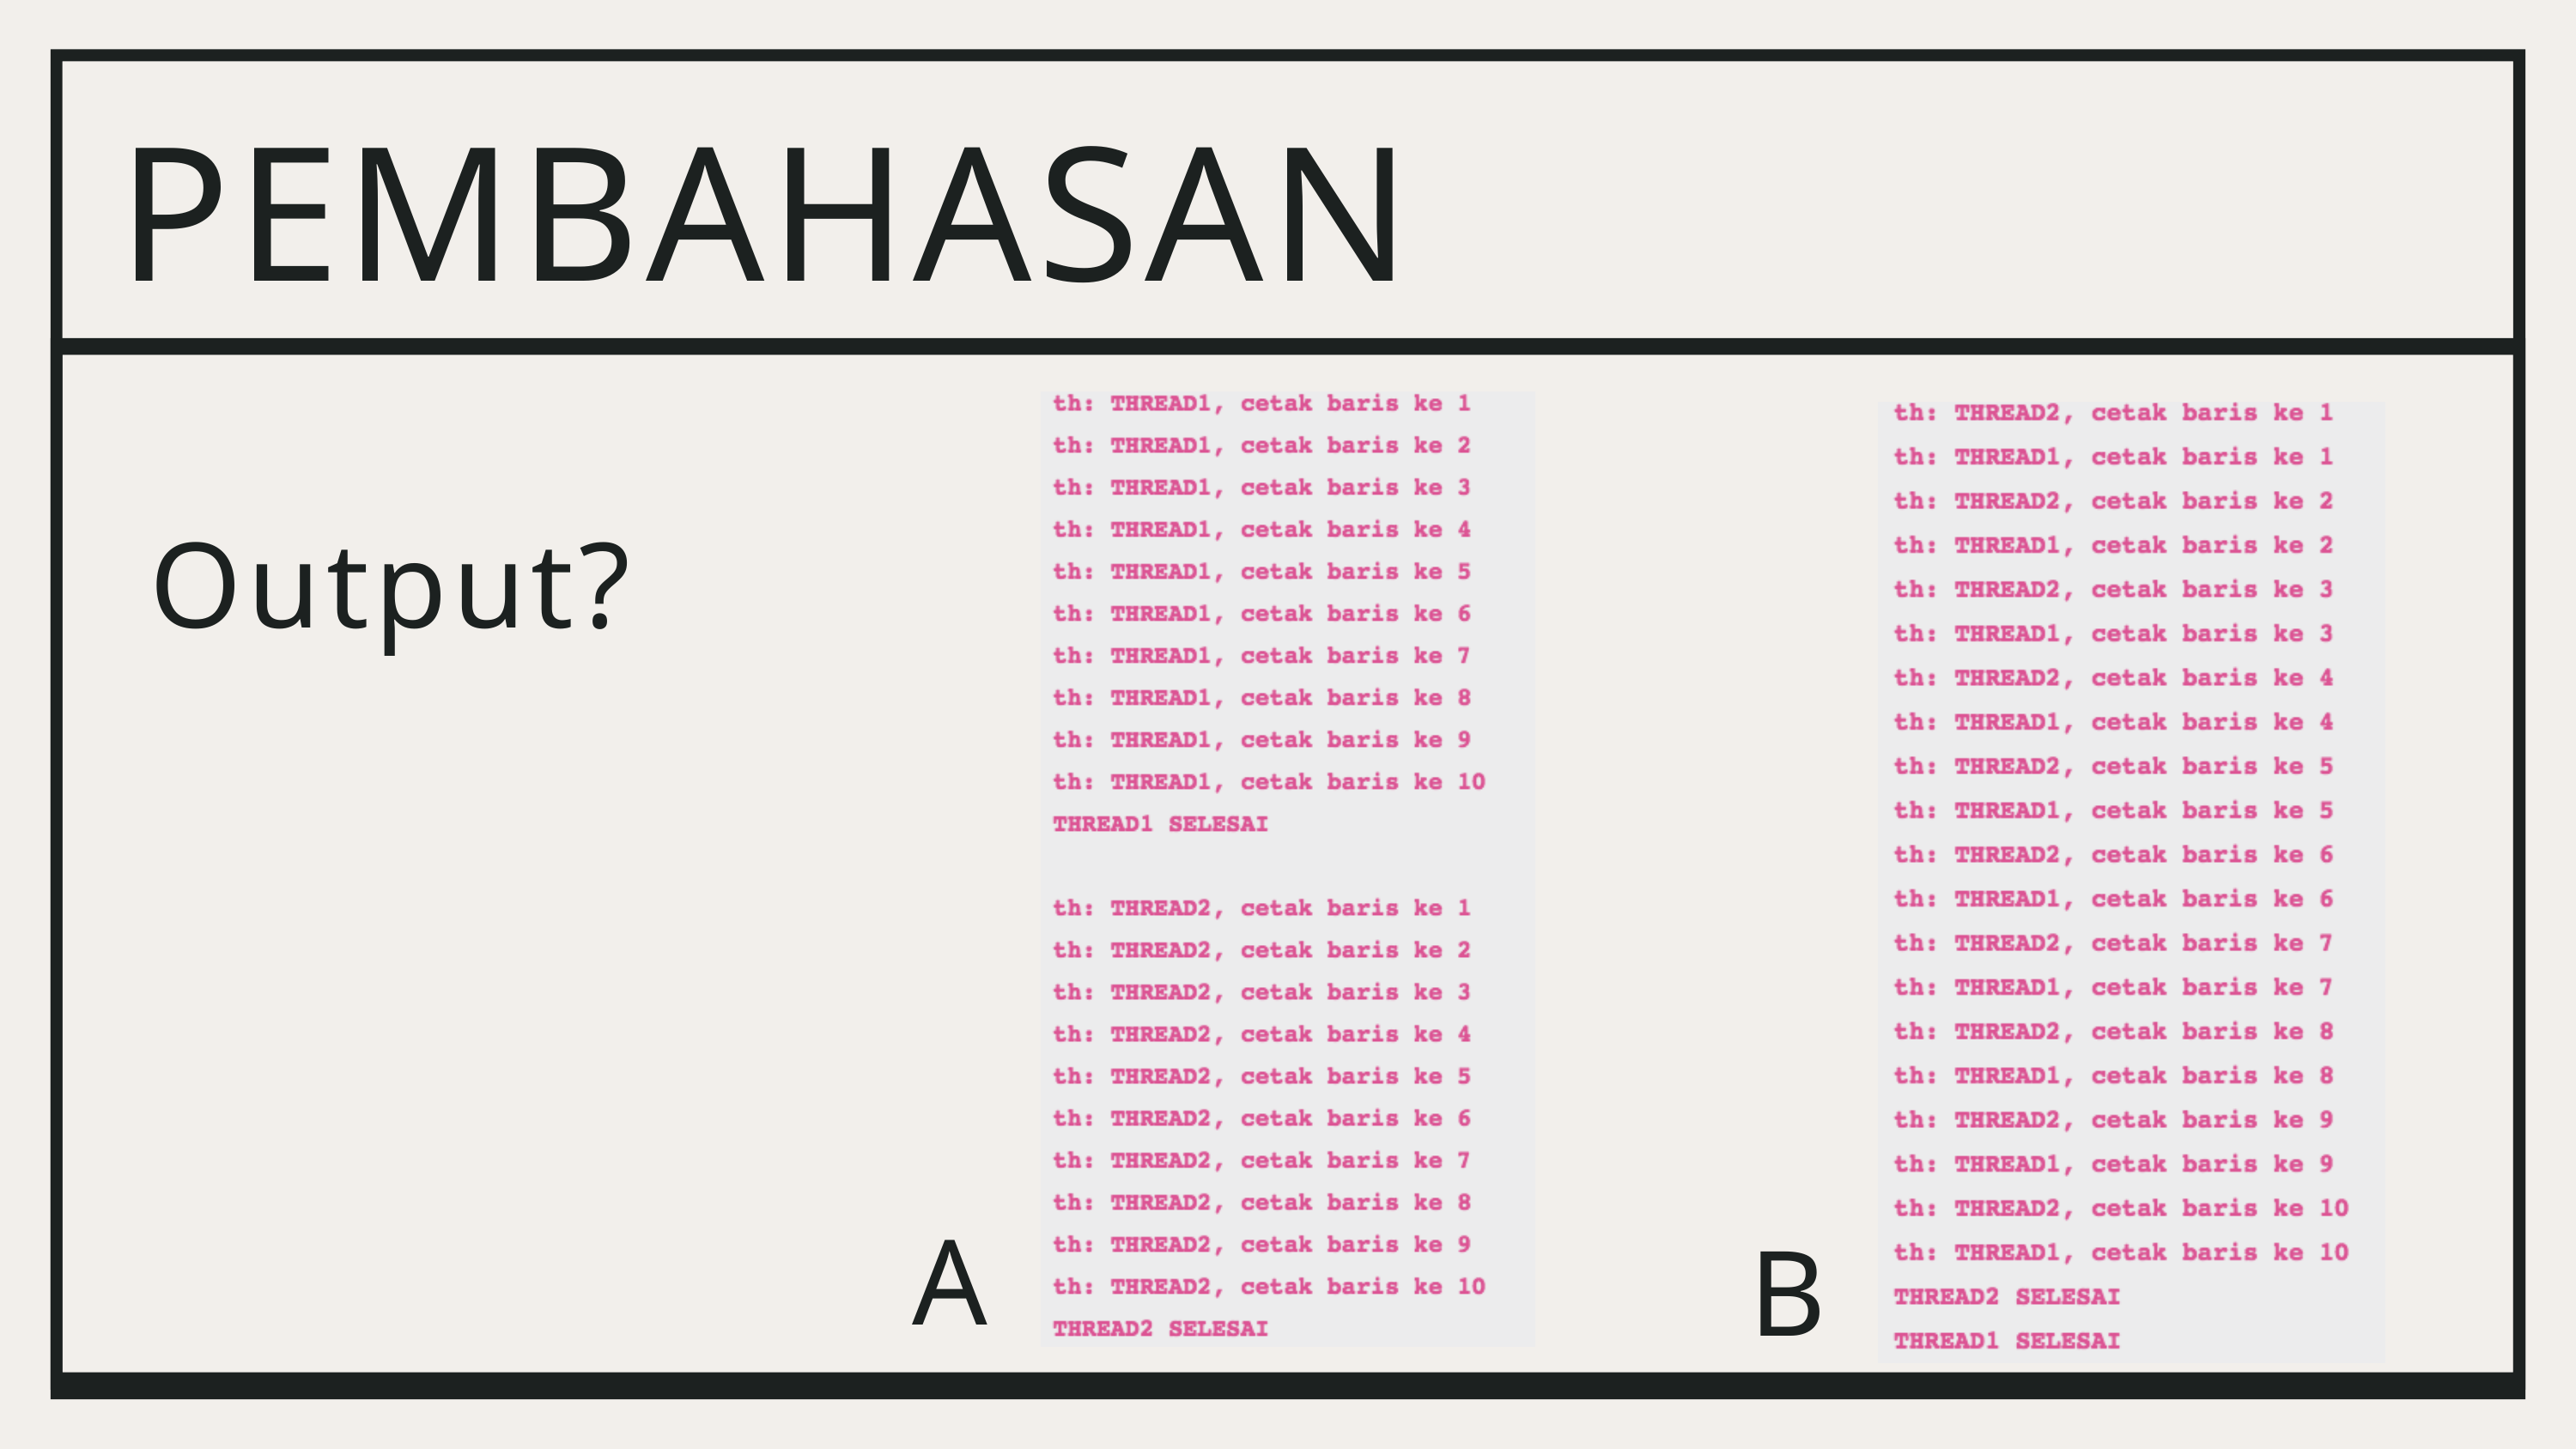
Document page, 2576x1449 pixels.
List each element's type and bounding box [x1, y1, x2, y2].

picture [1041, 391, 1536, 1347]
text_box [50, 49, 2526, 335]
picture [1878, 402, 2385, 1363]
text_box [50, 337, 2526, 1390]
